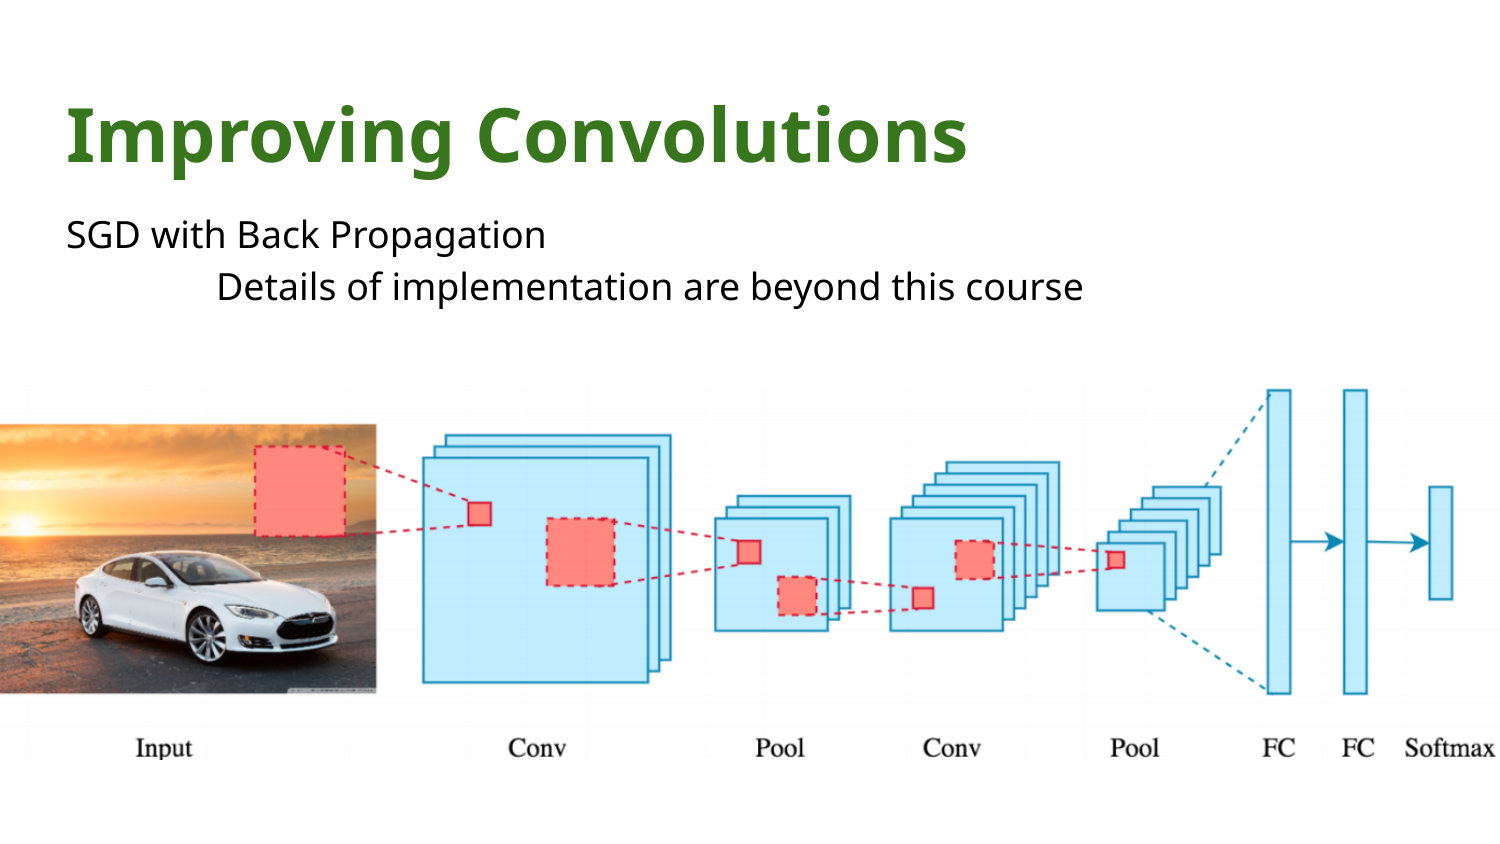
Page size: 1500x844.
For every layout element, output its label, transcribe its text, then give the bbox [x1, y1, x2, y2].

title Improving Convolutions [51, 72, 1449, 167]
list SGD with Back Propagation Details of implementation are beyond this course [51, 189, 1449, 384]
picture [0, 385, 1500, 761]
